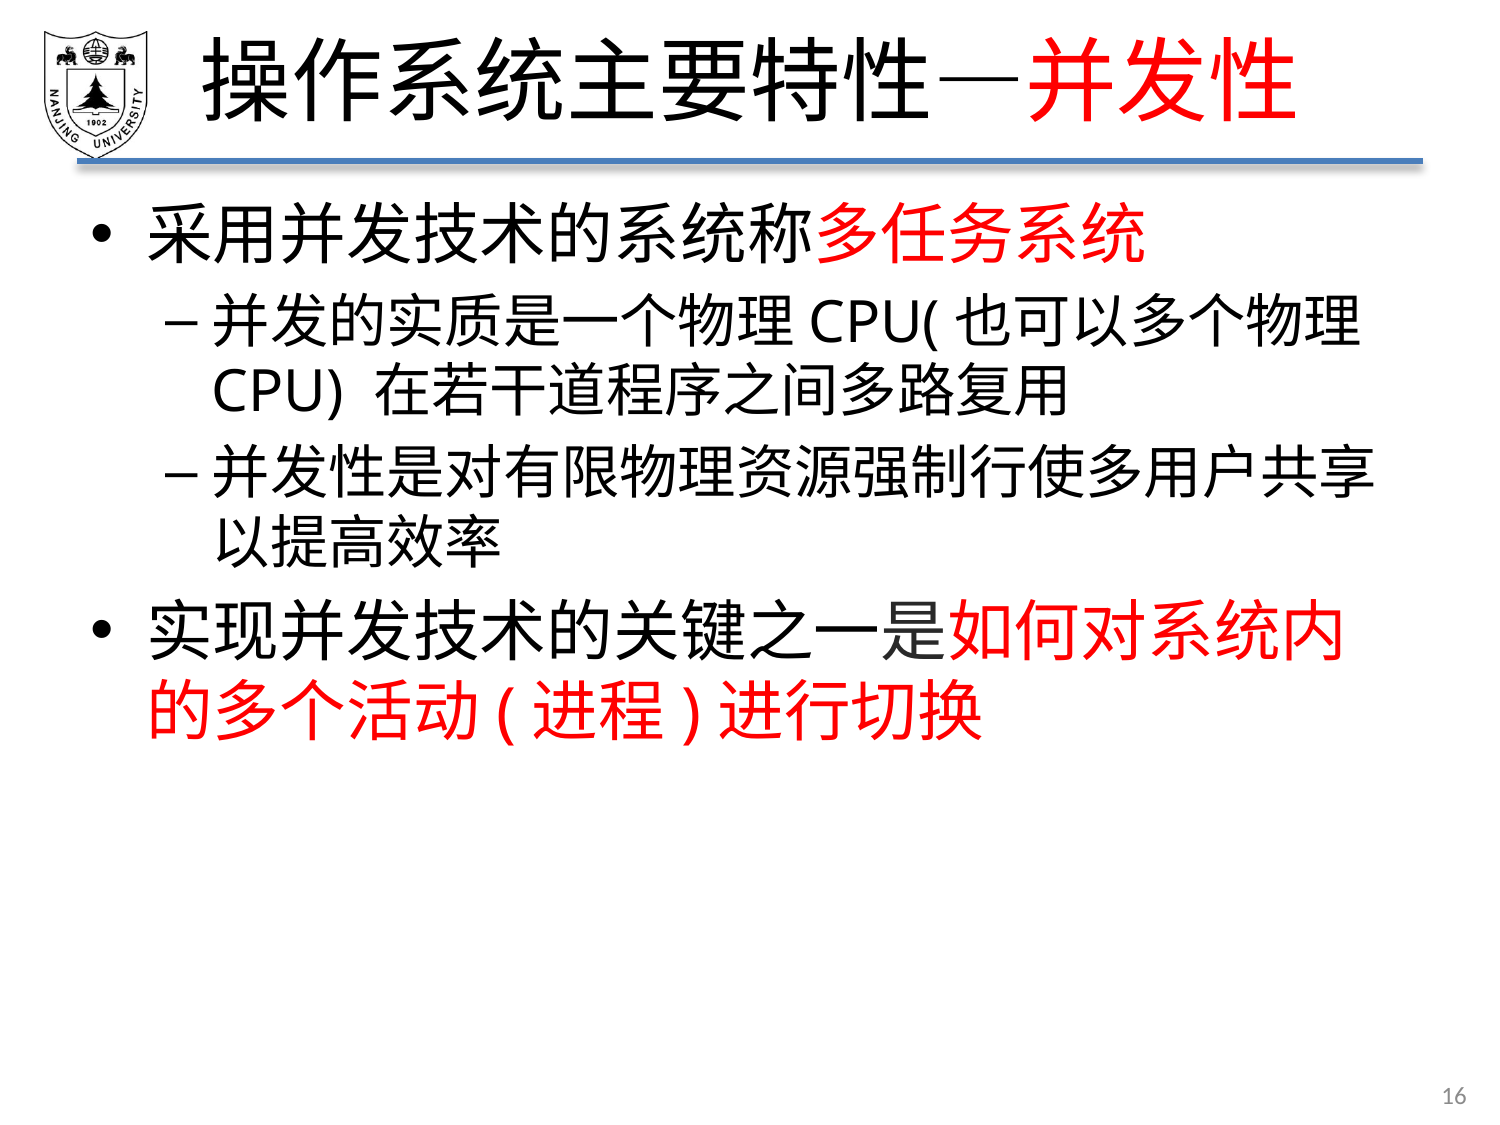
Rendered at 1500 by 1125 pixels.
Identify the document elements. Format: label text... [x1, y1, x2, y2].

slide_number 16 [1387, 1070, 1482, 1120]
list 采用并发技术的系统称多任务系统 并发的实质是一个物理CPU(也可以多个物理CPU) 在若干道程序之间多路复用 并发性是对有限物理资源强制行使多用户共享以提高效率 实现并发技术的关键之一是如何对系统内的多个活动(进程)进行切换 [75, 184, 1425, 1005]
picture [41, 30, 75, 161]
title 操作系统主要特性—并发性 [75, 0, 1425, 161]
